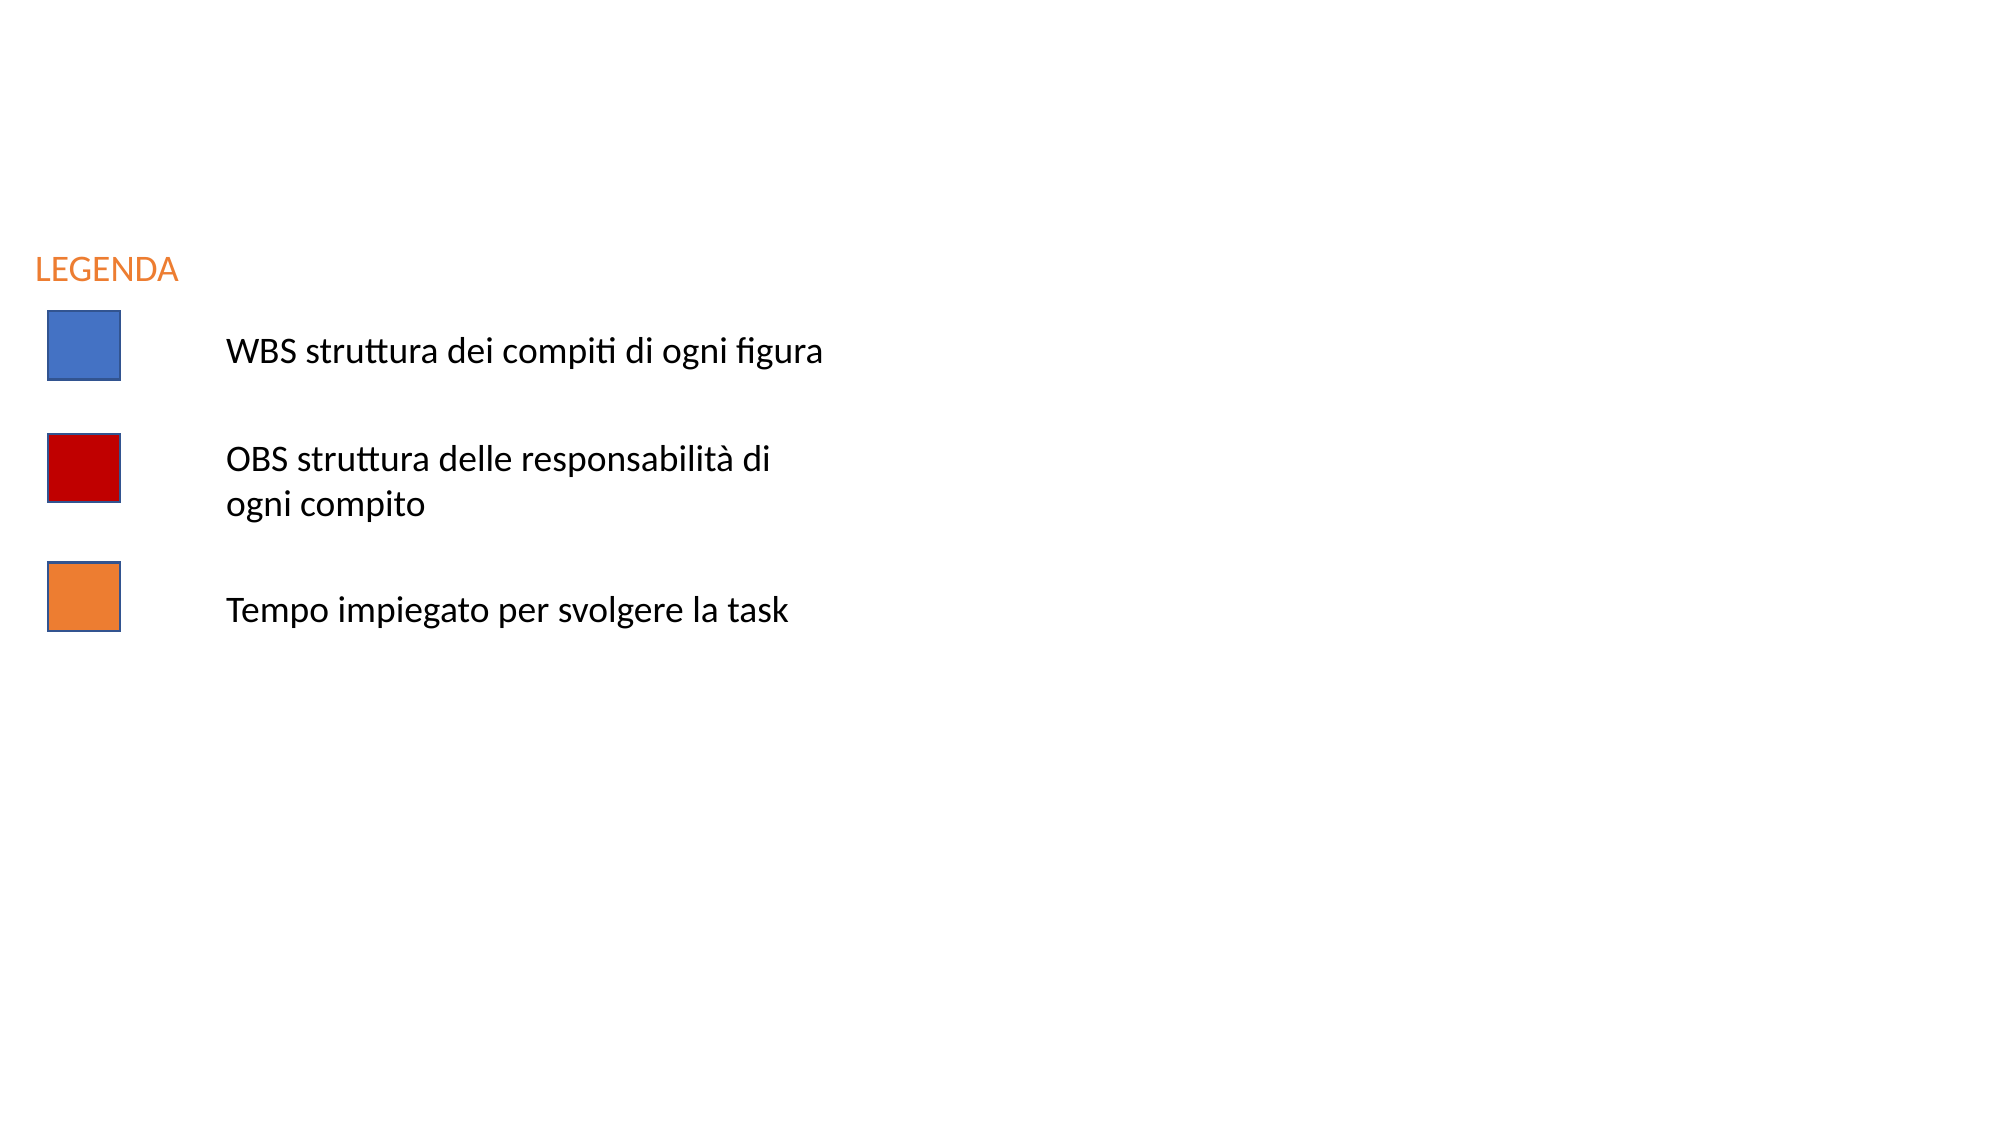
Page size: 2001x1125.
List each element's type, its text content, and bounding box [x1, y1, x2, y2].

text_box OBS struttura delle responsabilità di ogni compito [211, 426, 803, 577]
text_box WBS struttura dei compiti di ogni figura [211, 318, 1371, 379]
text_box LEGENDA [20, 236, 569, 297]
text_box Tempo impiegato per svolgere la task [211, 577, 880, 638]
text_box [47, 433, 121, 503]
text_box [47, 310, 121, 381]
text_box [47, 561, 121, 632]
